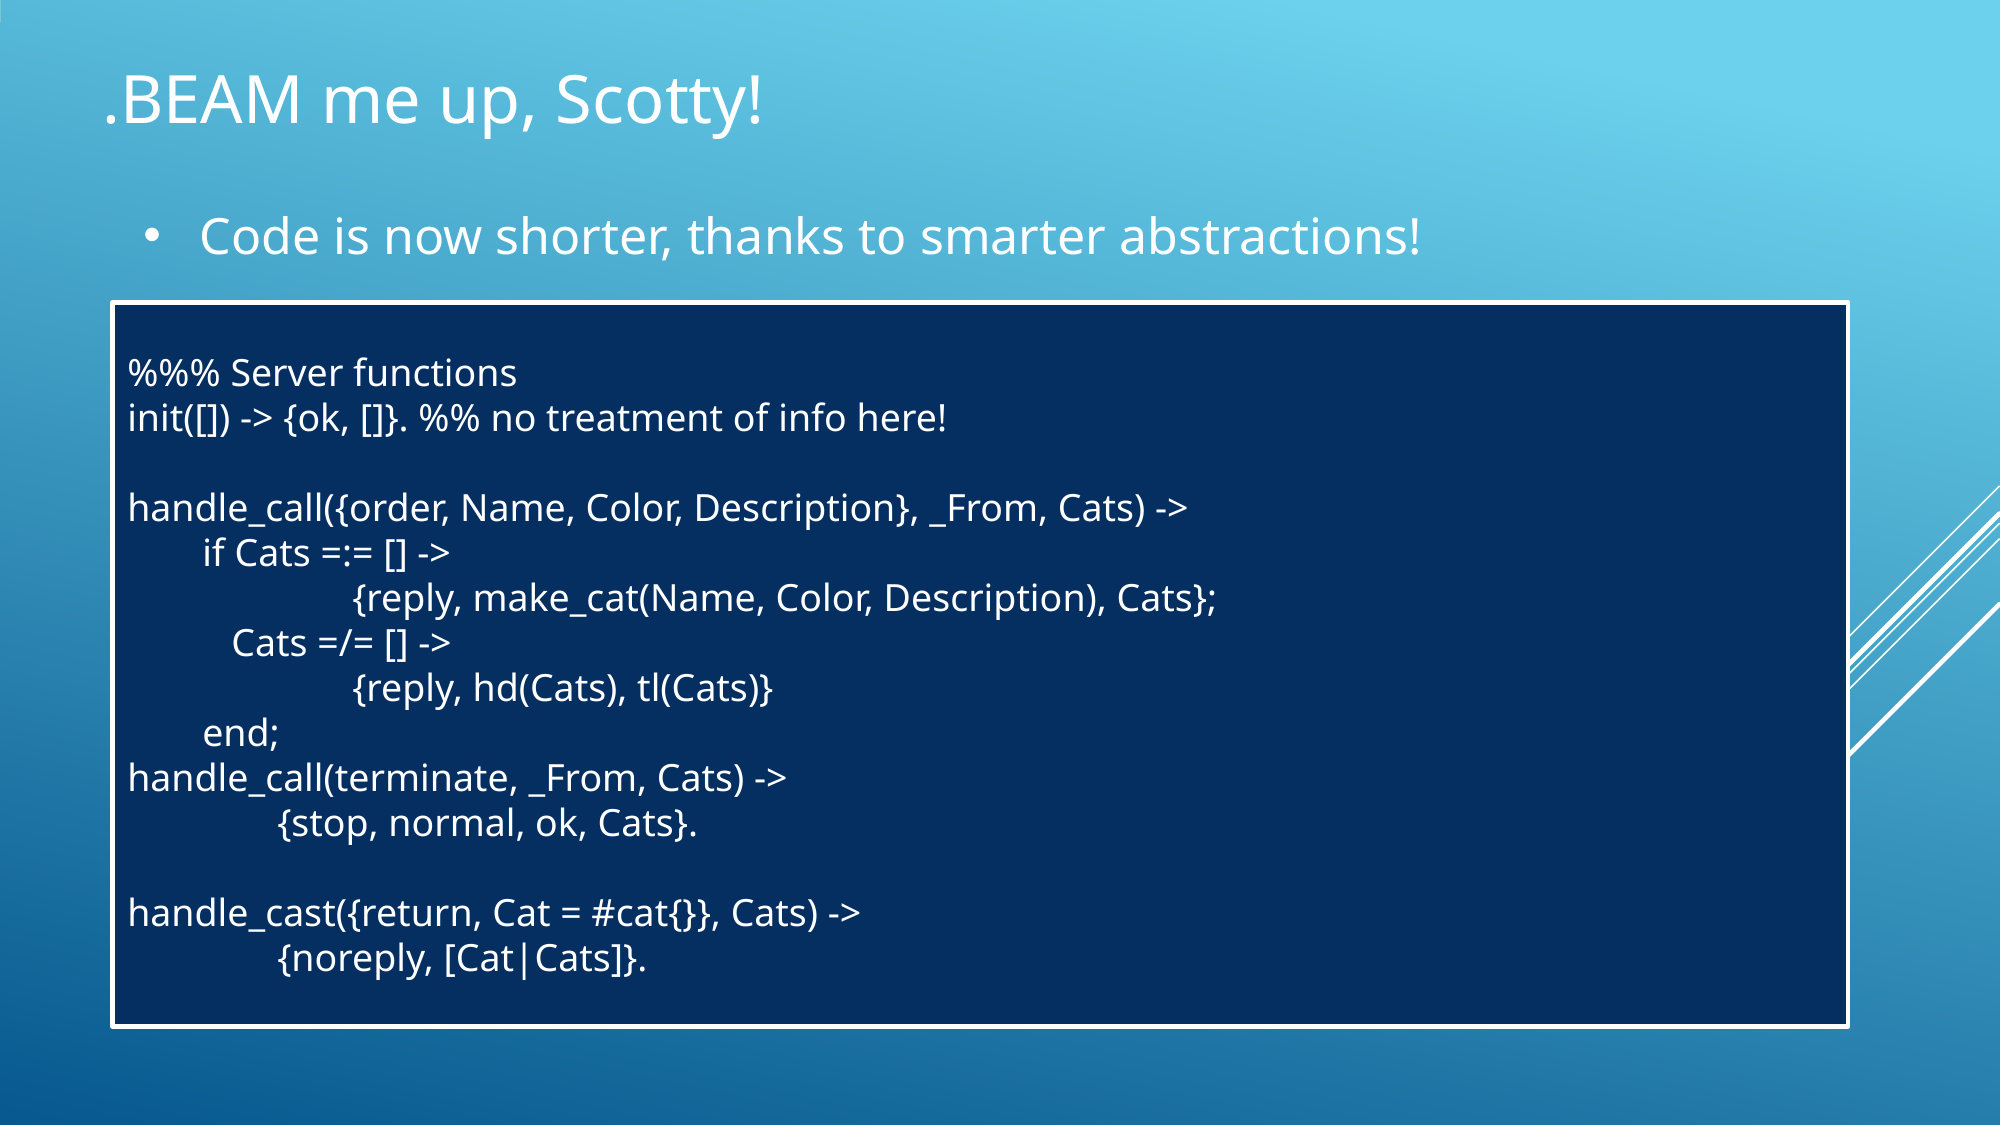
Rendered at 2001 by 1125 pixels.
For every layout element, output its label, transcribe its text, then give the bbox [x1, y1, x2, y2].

text_box Code is now shorter, thanks to smarter abstractions! [53, 197, 1908, 272]
text_box %%% Server functions init([]) -> {ok, []}. %% no treatment of info here! handle_call({order, Name, Color, Description}, _From, Cats) -> if Cats =:= [] -> {reply, make_cat(Name, Color, Description), Cats}; Cats =/= [] -> {reply, hd(Cats), tl(Cats)} end; handle_call(terminate, _From, Cats) -> {stop, normal, ok, Cats}. handle_cast({return, Cat = #cat{}}, Cats) -> {noreply, [Cat|Cats]}. [110, 300, 1850, 1029]
text_box .BEAM me up, Scotty! [87, 49, 781, 144]
